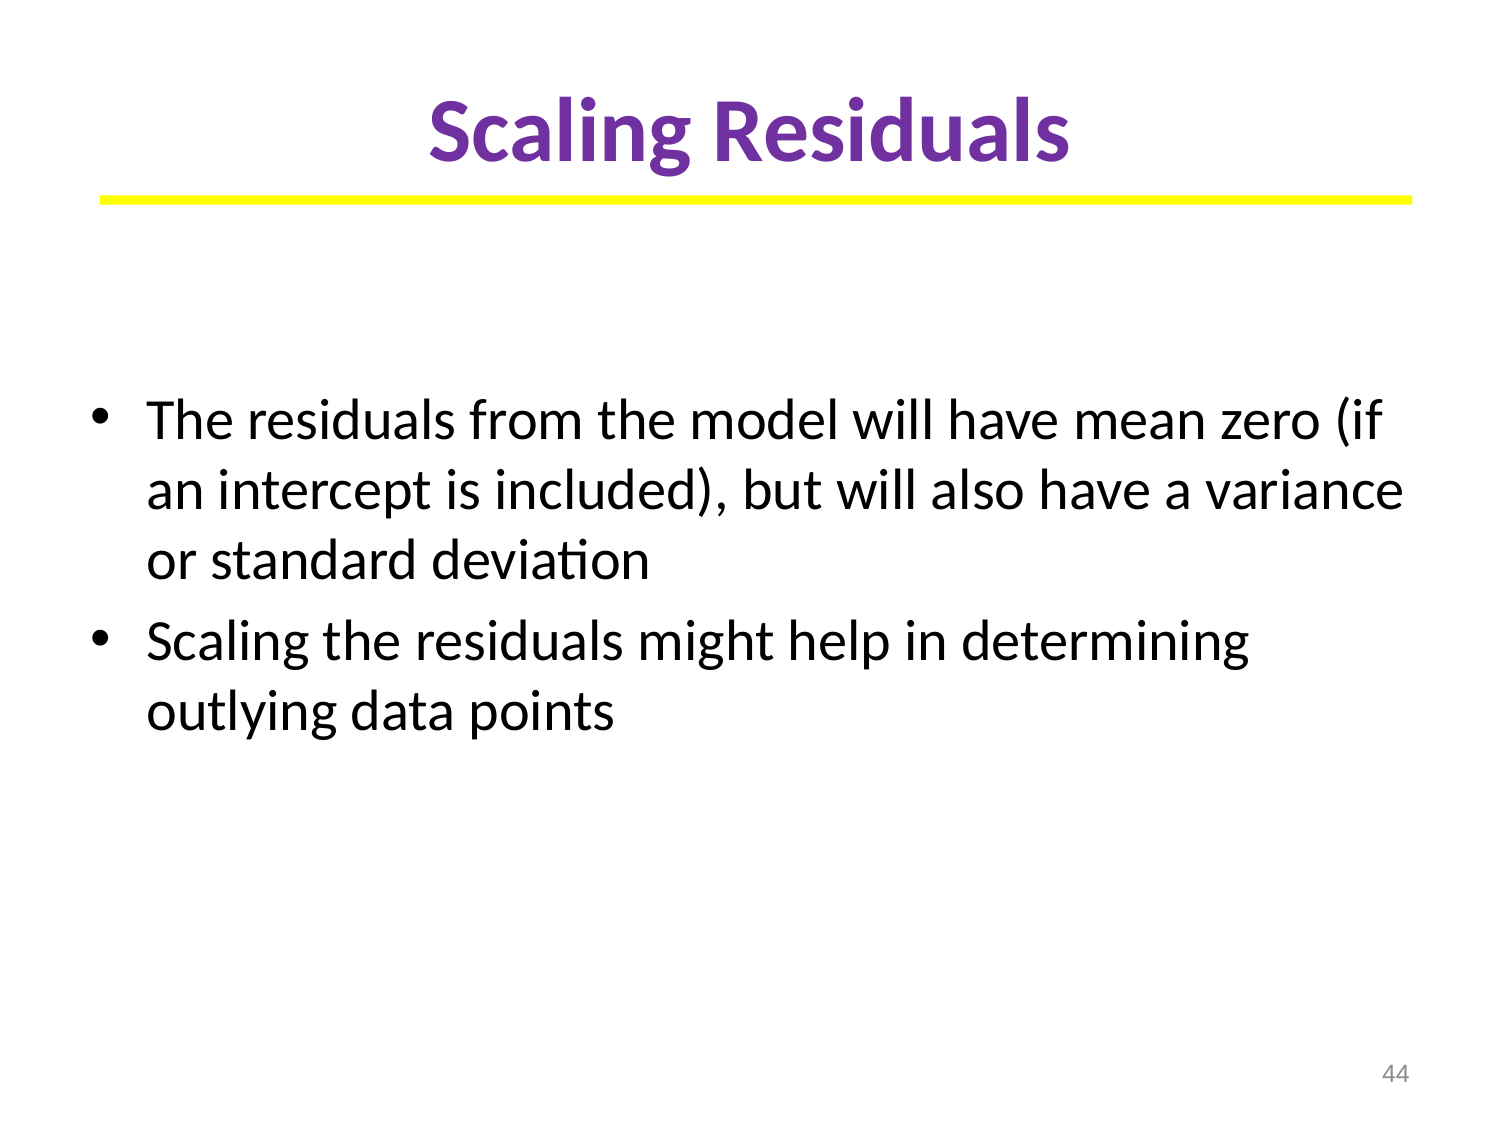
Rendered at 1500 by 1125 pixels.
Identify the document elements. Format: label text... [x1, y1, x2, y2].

slide_number 44 [1074, 1042, 1425, 1103]
title Scaling Residuals [112, 50, 1388, 200]
